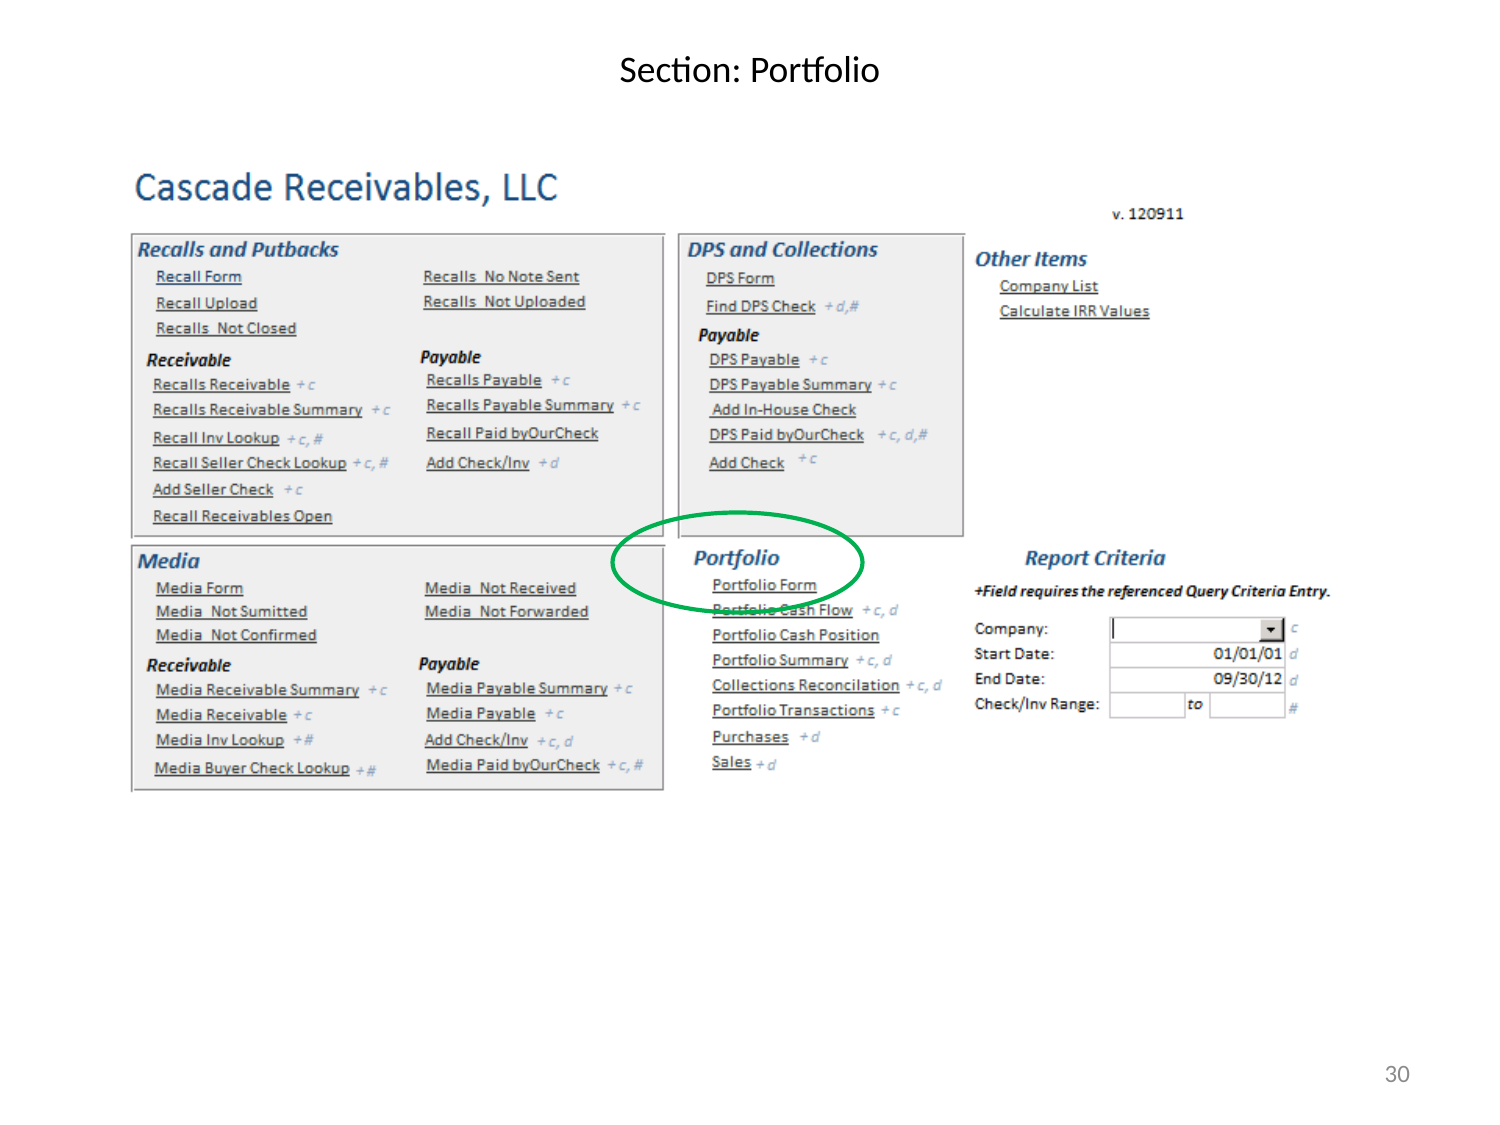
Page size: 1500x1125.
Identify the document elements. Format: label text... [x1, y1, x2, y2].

slide_number 30 [1074, 1042, 1425, 1103]
text_box Section: Portfolio [0, 37, 1500, 98]
picture [124, 149, 1348, 798]
